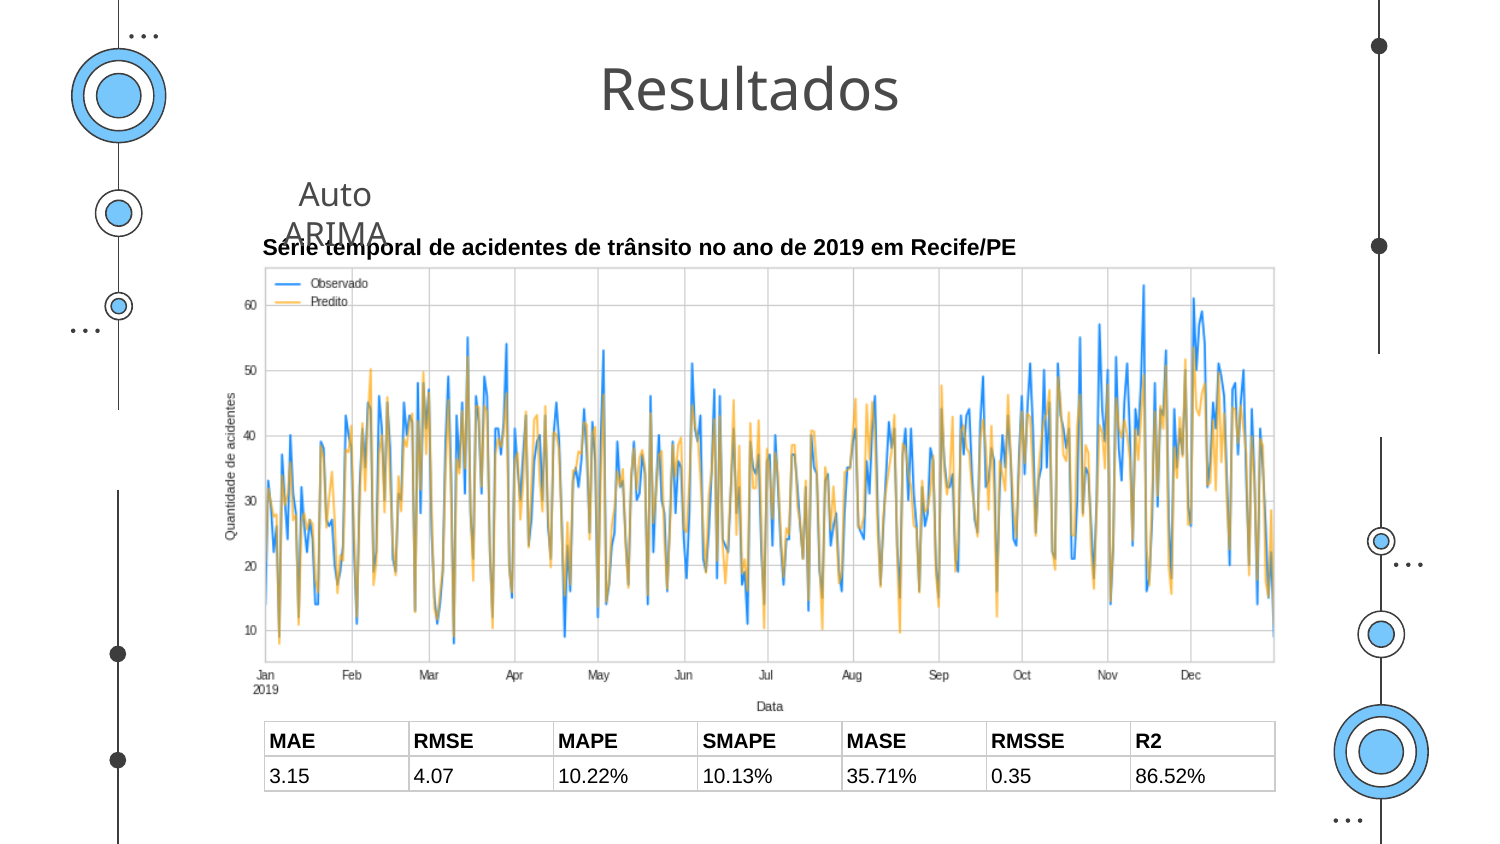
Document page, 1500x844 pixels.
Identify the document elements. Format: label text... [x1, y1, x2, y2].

table_header RMSE [410, 730, 553, 755]
table_cell 10.13% [698, 757, 841, 790]
text_box Auto ARIMA [244, 158, 427, 216]
table_header R2 [1131, 730, 1274, 755]
table_cell 4.07 [410, 757, 553, 790]
table_cell 3.15 [265, 757, 408, 790]
table_cell 10.22% [554, 757, 697, 790]
table_header MAE [265, 730, 408, 755]
table_header MAPE [554, 730, 697, 755]
table_cell 86.52% [1131, 757, 1274, 790]
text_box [217, 218, 1283, 722]
table_header MASE [843, 730, 986, 755]
table_header RMSSE [987, 730, 1130, 755]
title Resultados [571, 36, 929, 131]
table_cell 0.35 [987, 757, 1130, 790]
table_cell 35.71% [843, 757, 986, 790]
table_header SMAPE [698, 730, 841, 755]
